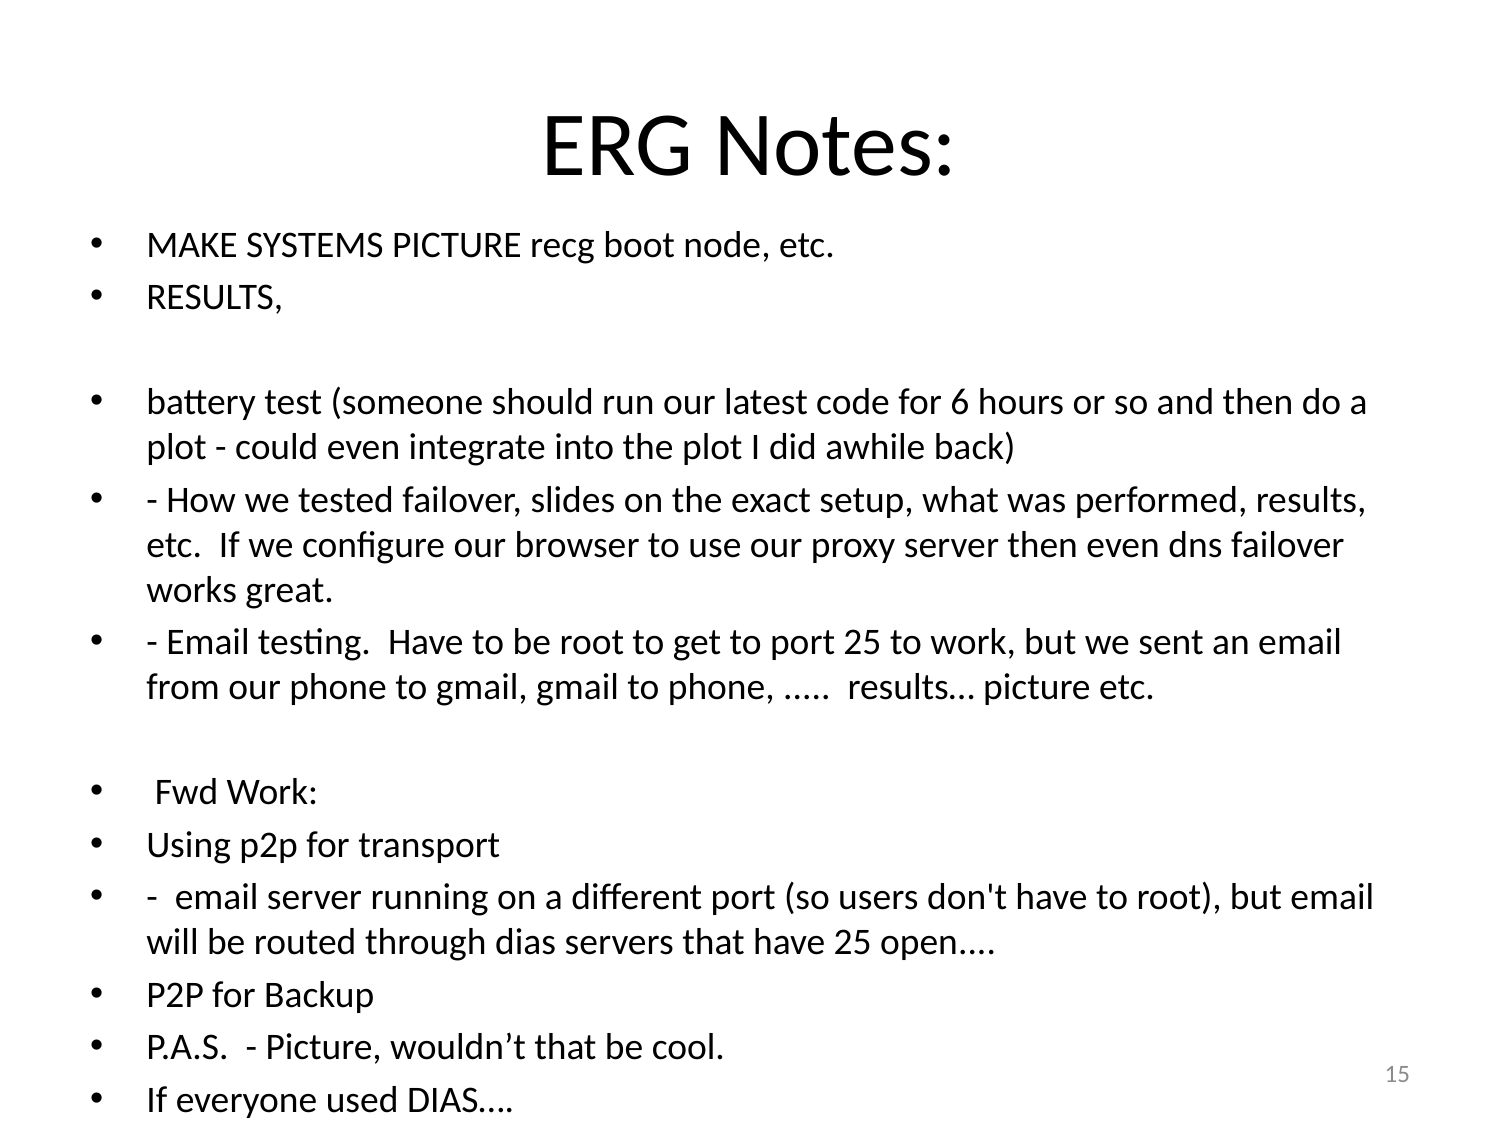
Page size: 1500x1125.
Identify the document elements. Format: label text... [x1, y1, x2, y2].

list MAKE SYSTEMS PICTURE recg boot node, etc. RESULTS, battery test (someone should run our latest code for 6 hours or so and then do a plot - could even integrate into the plot I did awhile back) - How we tested failover, slides on the exact setup, what was performed, results, etc. If we configure our browser to use our proxy server then even dns failover works great. - Email testing. Have to be root to get to port 25 to work, but we sent an email from our phone to gmail, gmail to phone, ..... results… picture etc. Fwd Work: Using p2p for transport - email server running on a different port (so users don't have to root), but email will be routed through dias servers that have 25 open.... P2P for Backup P.A.S. - Picture, wouldn’t that be cool. If everyone used DIAS…. [75, 212, 1425, 1005]
title ERG Notes: [75, 45, 1425, 212]
slide_number 15 [1074, 1042, 1425, 1103]
